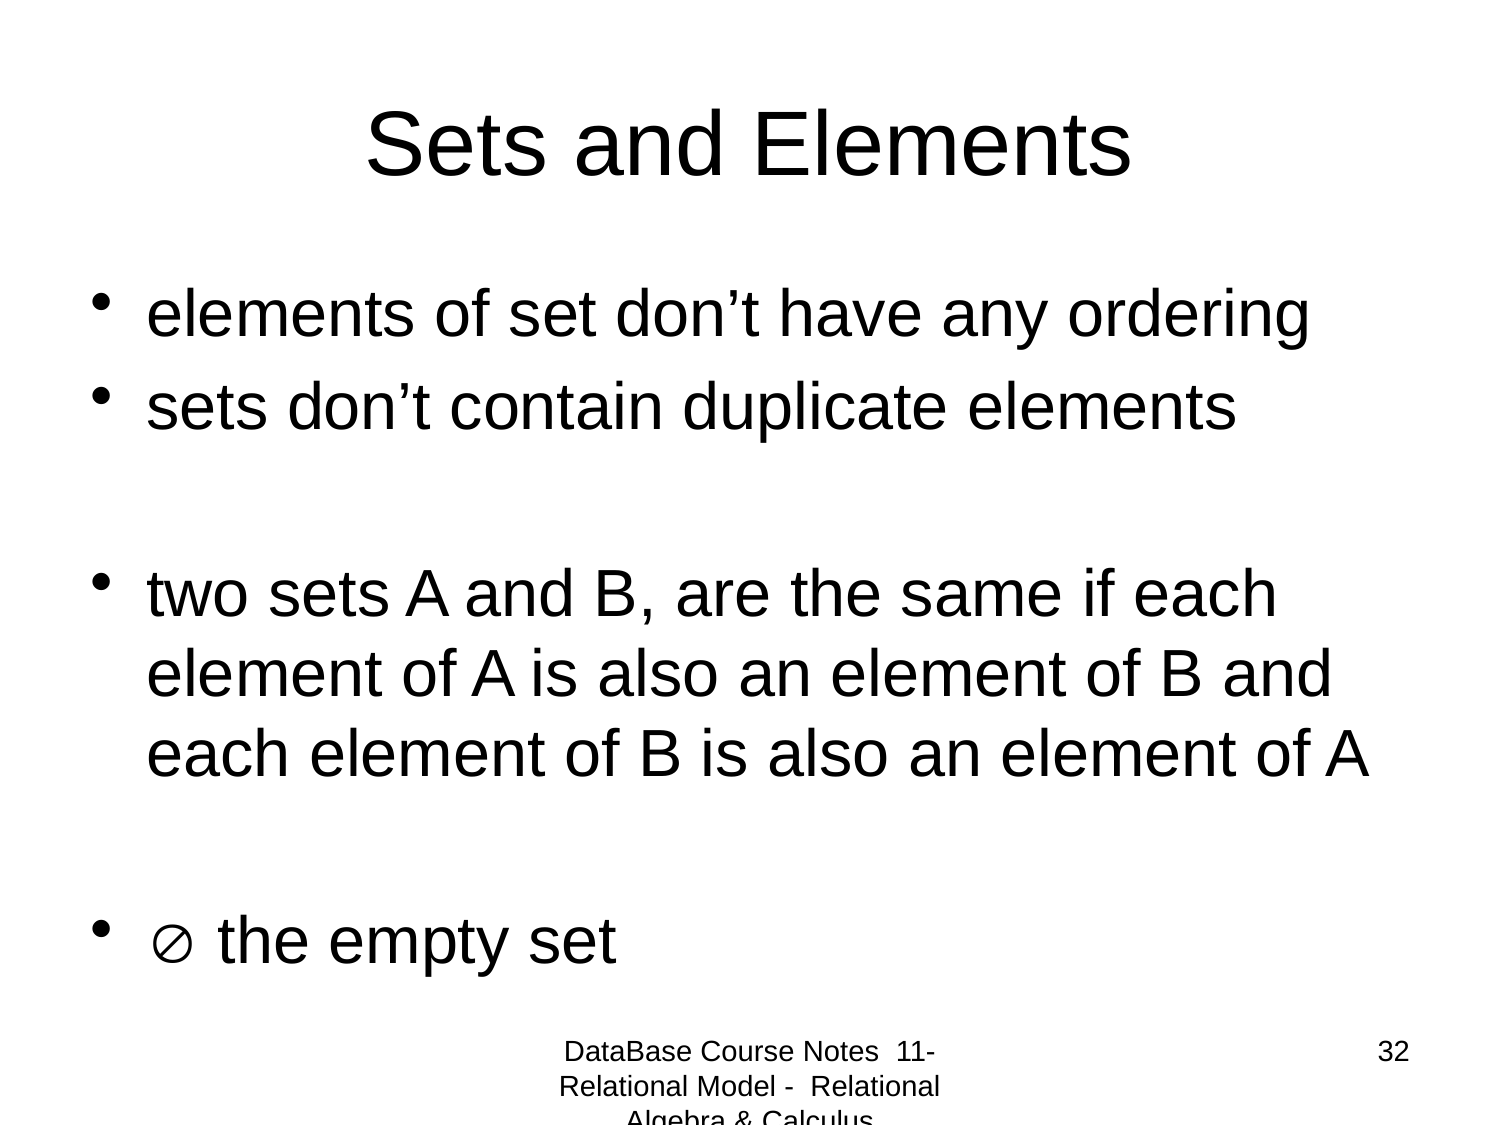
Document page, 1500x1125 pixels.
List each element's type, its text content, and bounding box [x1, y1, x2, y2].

slide_number 32 [1074, 1024, 1426, 1103]
title Sets and Elements [74, 44, 1426, 233]
list elements of set don’t have any ordering sets don’t contain duplicate elements two sets A and B, are the same if each element of A is also an element of B and each element of B is also an element of A  the empty set [74, 262, 1426, 1006]
footer DataBase Course Notes 11- Relational Model - Relational Algebra & Calculus [512, 1024, 988, 1103]
